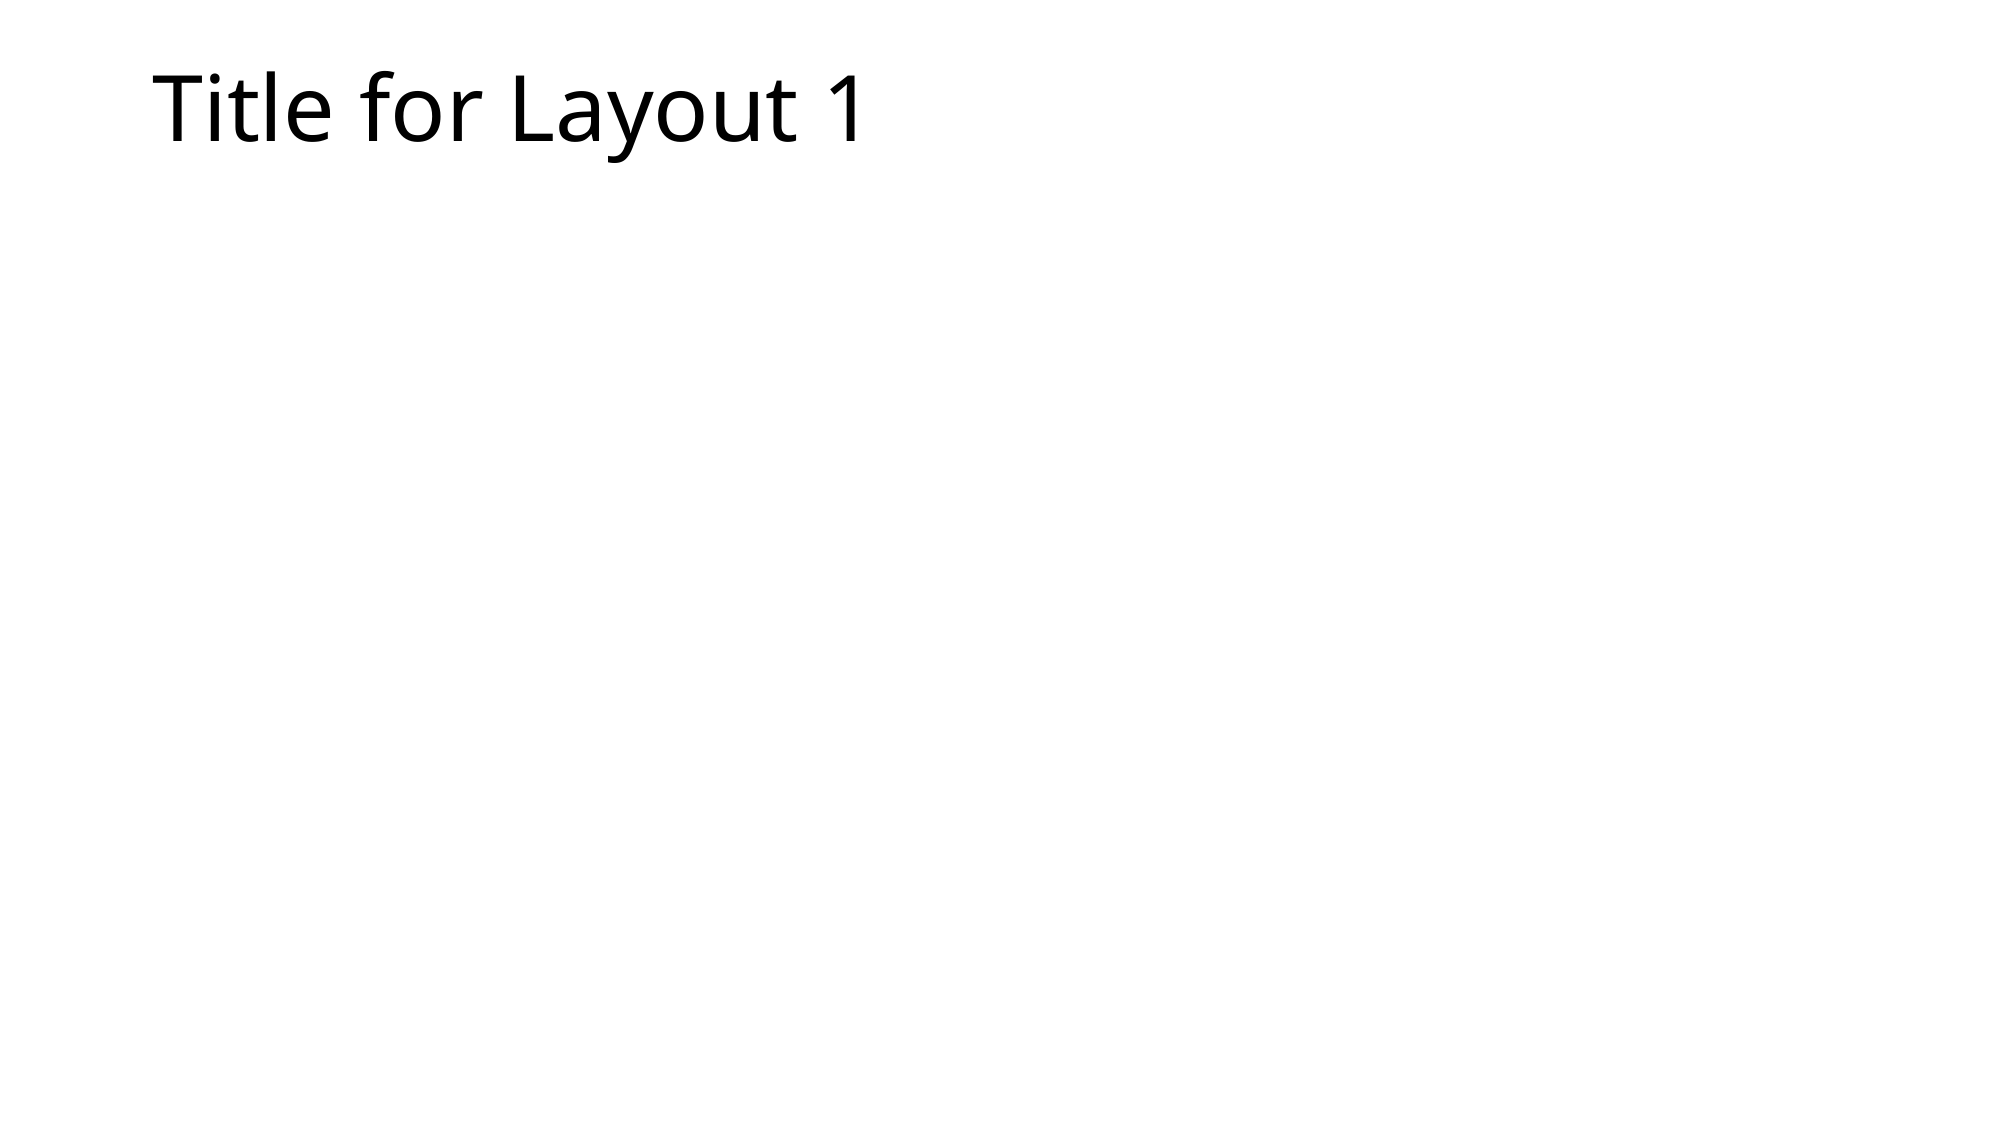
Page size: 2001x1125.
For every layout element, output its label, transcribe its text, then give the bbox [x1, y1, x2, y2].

title Title for Layout 1 [137, 59, 1863, 165]
